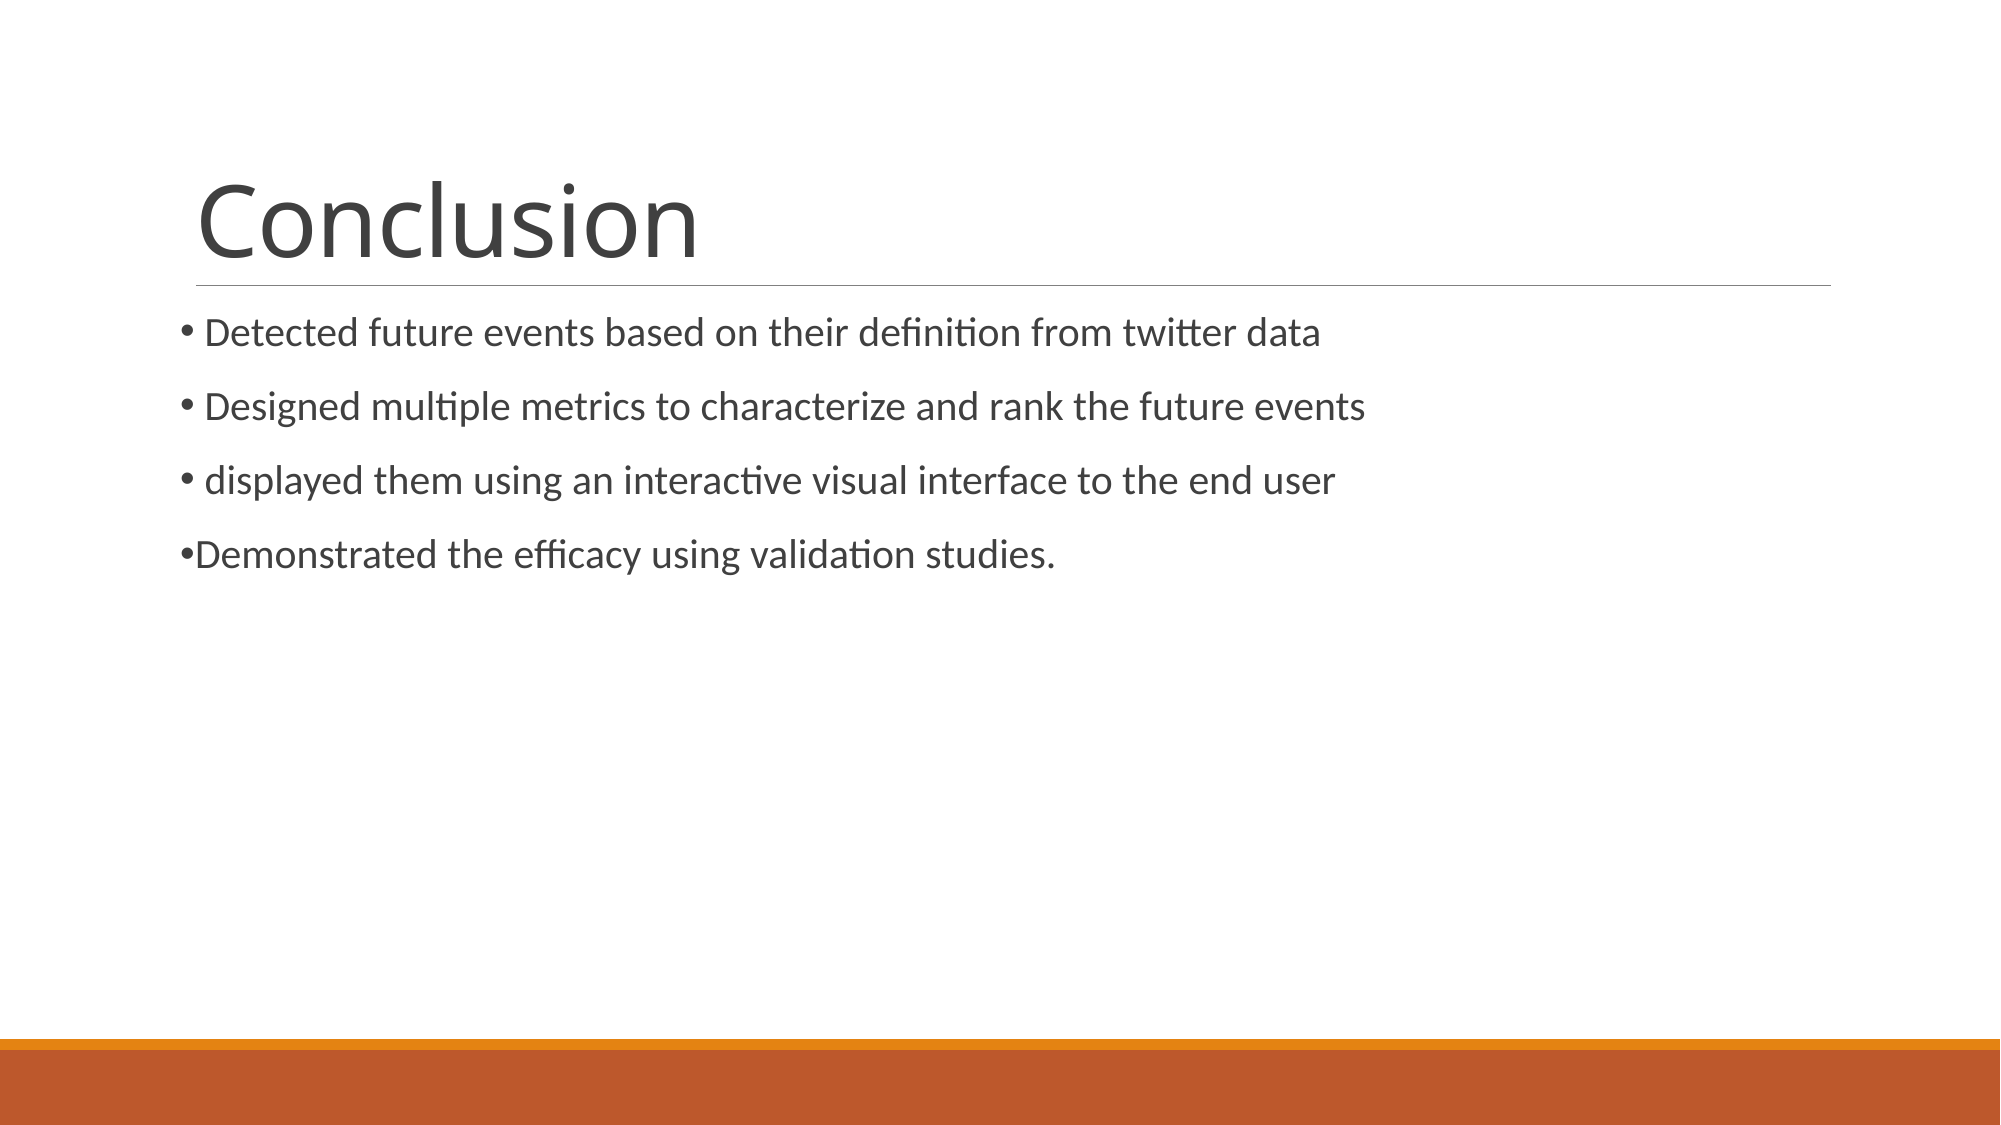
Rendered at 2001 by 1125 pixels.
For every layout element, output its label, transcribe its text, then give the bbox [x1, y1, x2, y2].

list Detected future events based on their definition from twitter data Designed multiple metrics to characterize and rank the future events displayed them using an interactive visual interface to the end user Demonstrated the efficacy using validation studies. [180, 302, 1830, 963]
title Conclusion [180, 47, 1830, 285]
